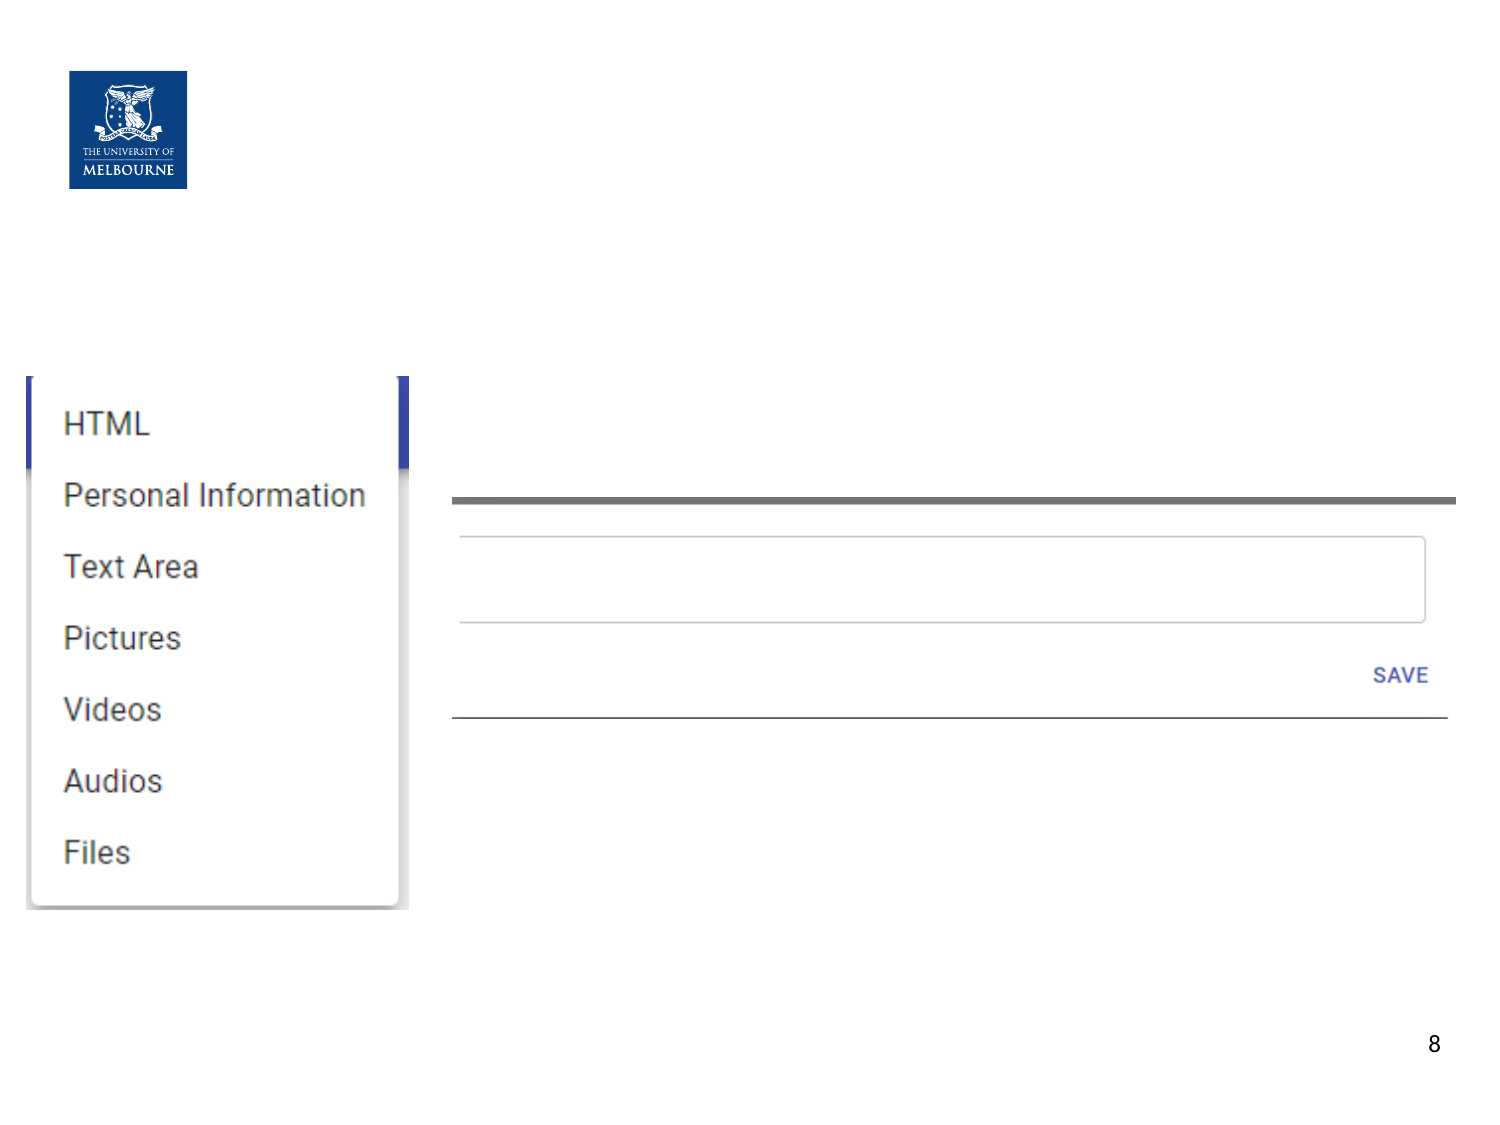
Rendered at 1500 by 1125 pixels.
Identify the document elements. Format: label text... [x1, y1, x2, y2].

picture [451, 496, 1456, 720]
picture [25, 376, 410, 911]
slide_number ‹#› [1348, 1012, 1442, 1073]
